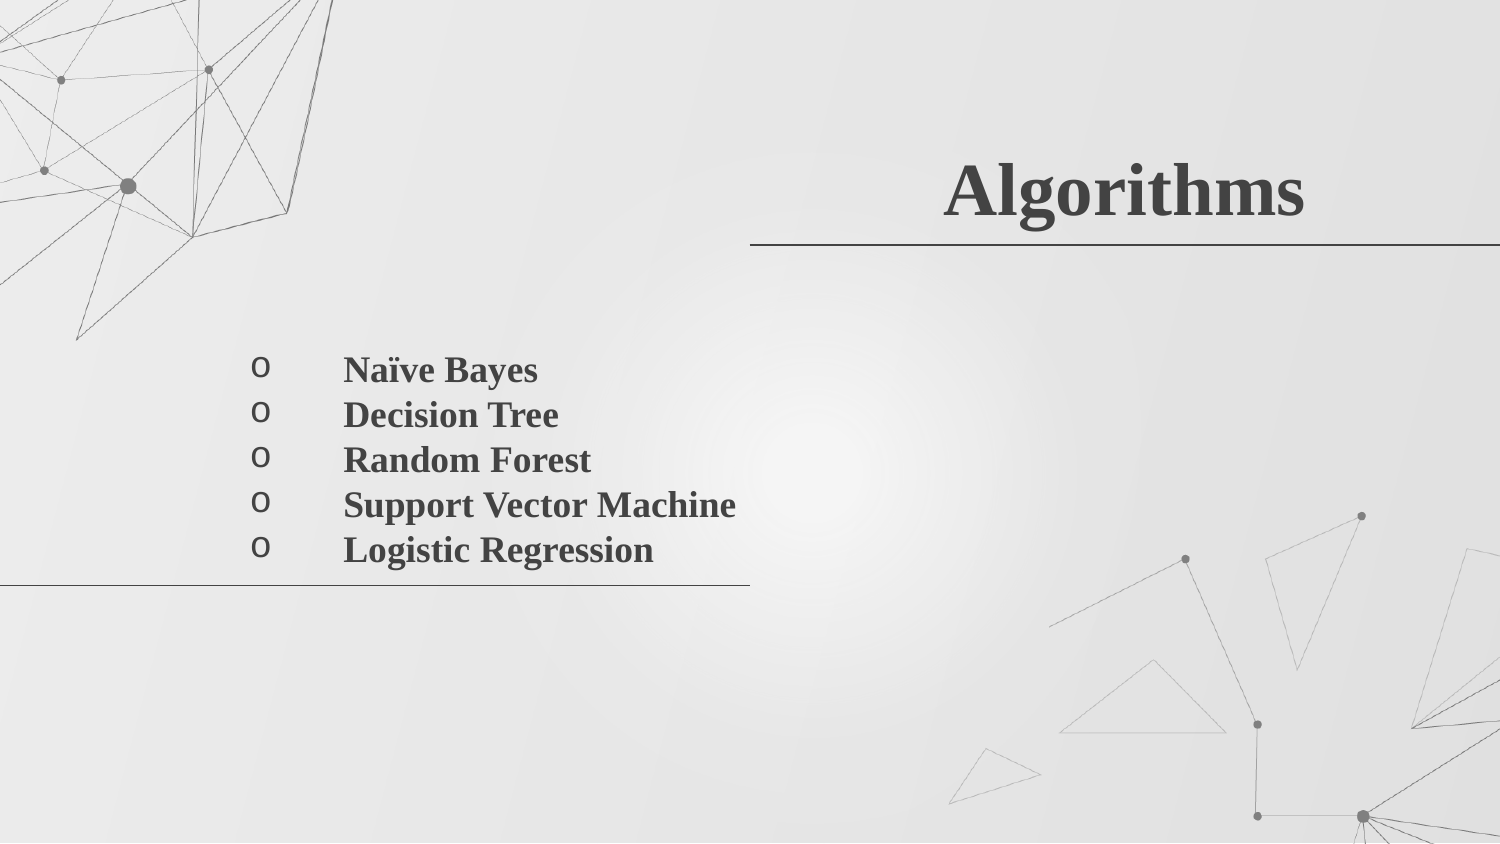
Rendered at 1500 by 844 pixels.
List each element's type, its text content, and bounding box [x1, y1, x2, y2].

text_box Naïve Bayes Decision Tree Random Forest Support Vector Machine Logistic Regression [234, 427, 1460, 586]
title Algorithms [807, 133, 1442, 244]
picture [0, 0, 1500, 844]
